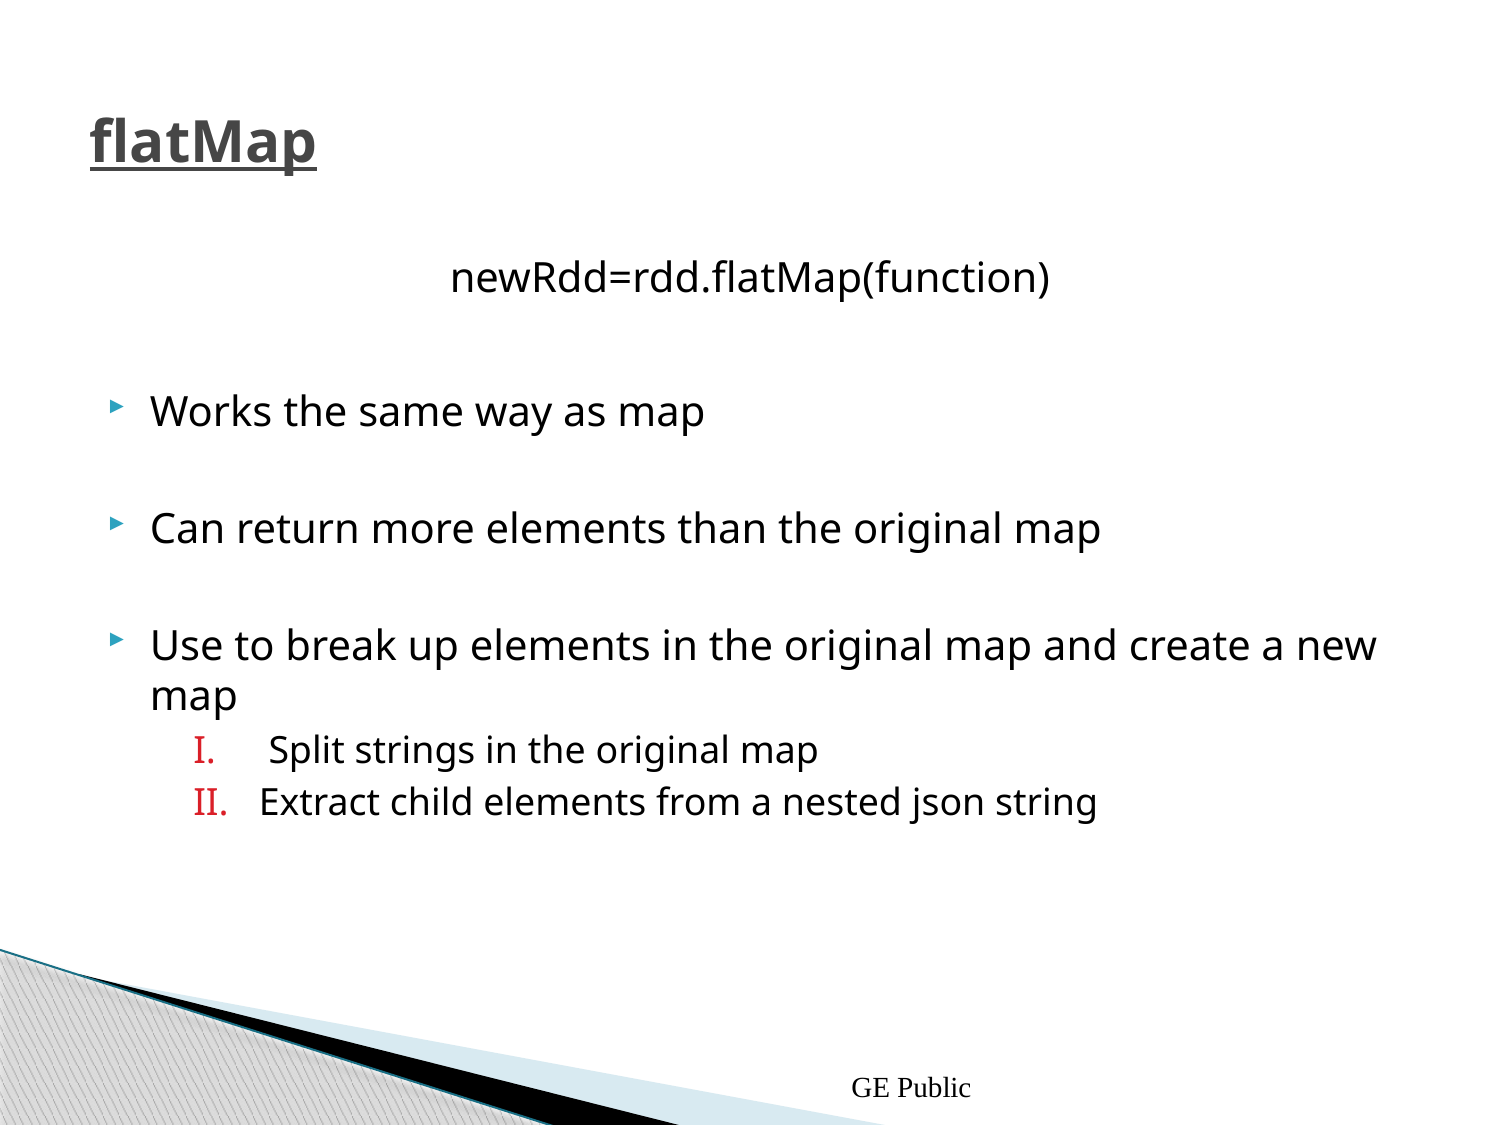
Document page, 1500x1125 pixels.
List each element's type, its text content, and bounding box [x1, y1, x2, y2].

footer GE Public [718, 1051, 1105, 1112]
list newRdd=rdd.flatMap(function) Works the same way as map Can return more elements than the original map Use to break up elements in the original map and create a new map Split strings in the original map Extract child elements from a nested json string [75, 243, 1425, 986]
title flatMap [75, 45, 1425, 233]
